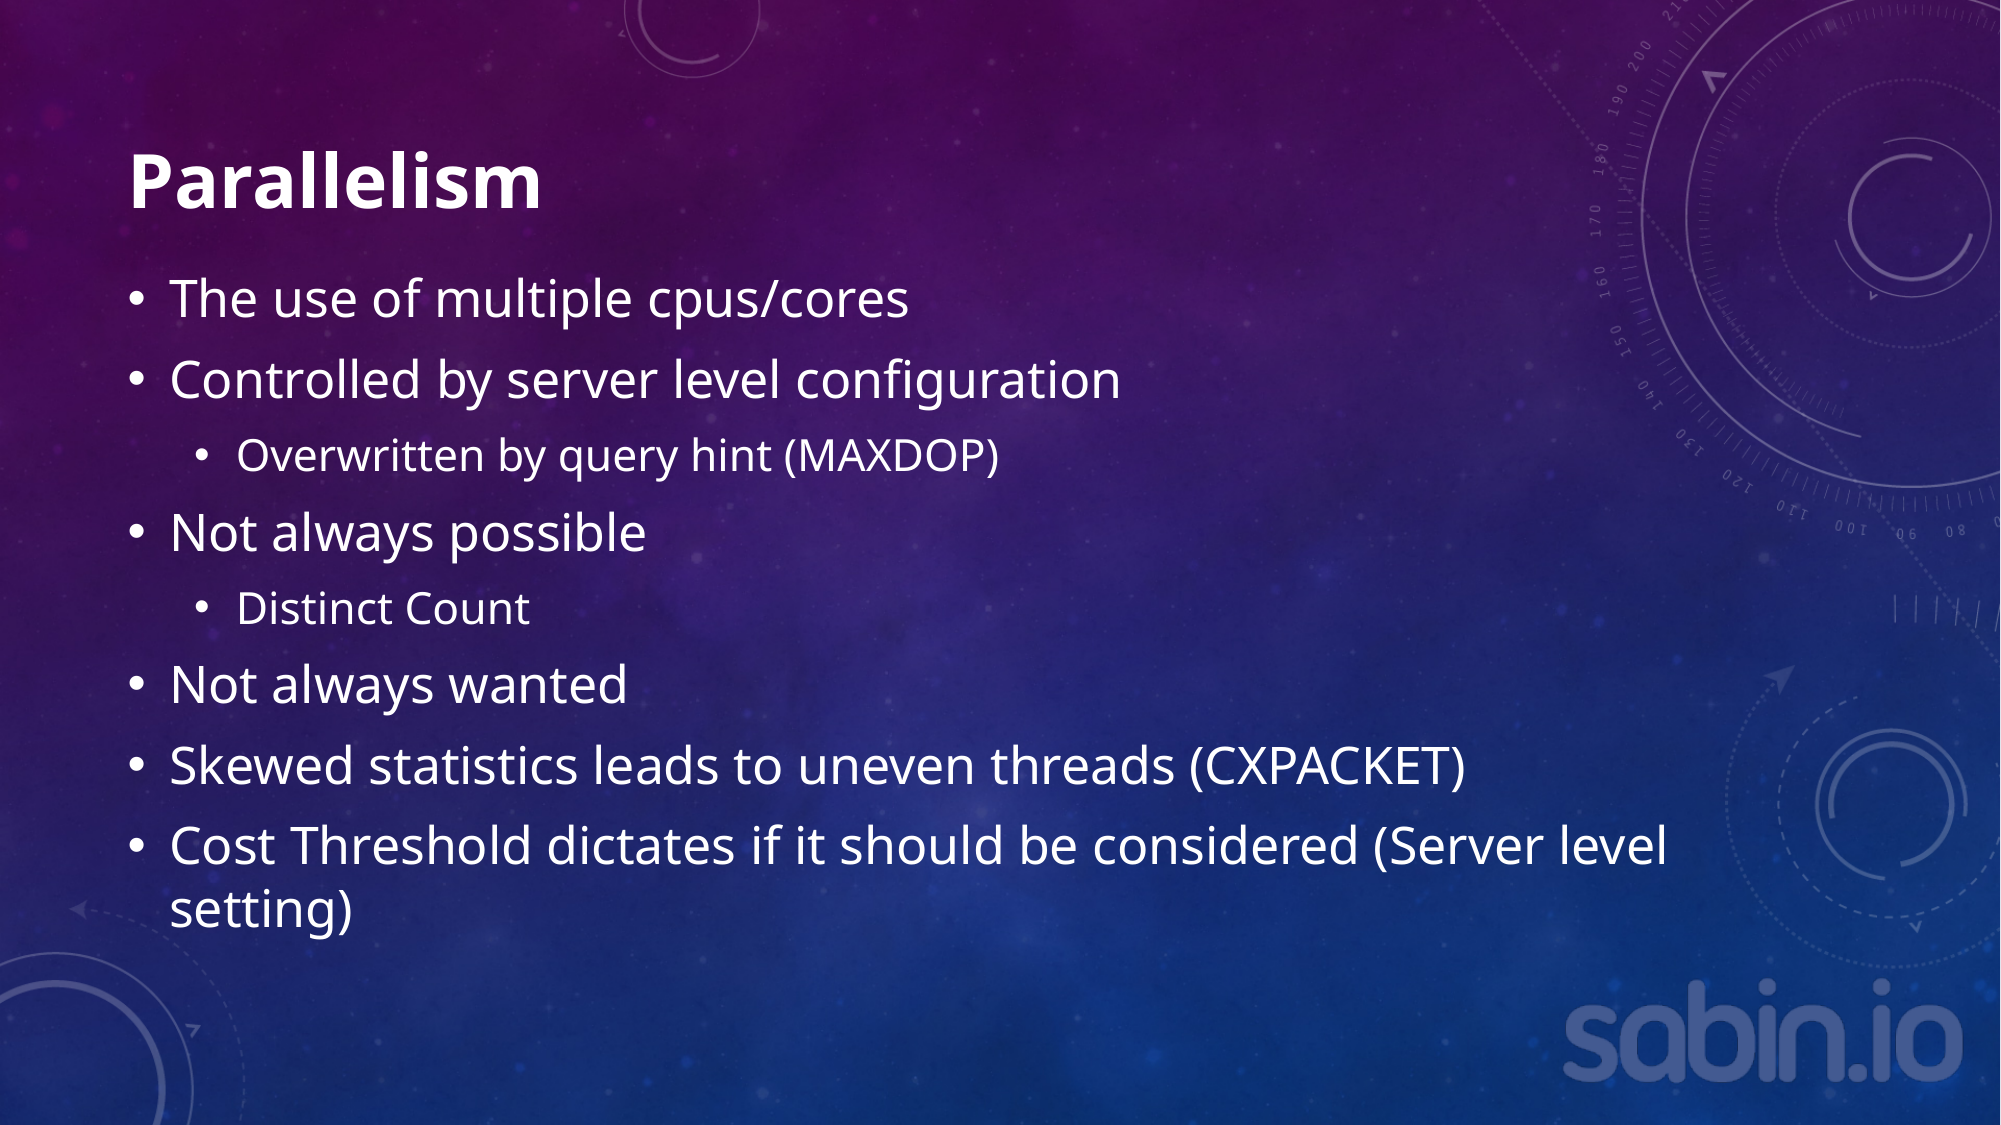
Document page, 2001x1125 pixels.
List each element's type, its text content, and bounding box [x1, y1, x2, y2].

title Parallelism [112, 99, 1775, 258]
list The use of multiple cpus/cores Controlled by server level configuration Overwritten by query hint (MAXDOP) Not always possible Distinct Count Not always wanted Skewed statistics leads to uneven threads (CXPACKET) Cost Threshold dictates if it should be considered (Server level setting) [112, 258, 1775, 951]
picture [0, 0, 2001, 1125]
